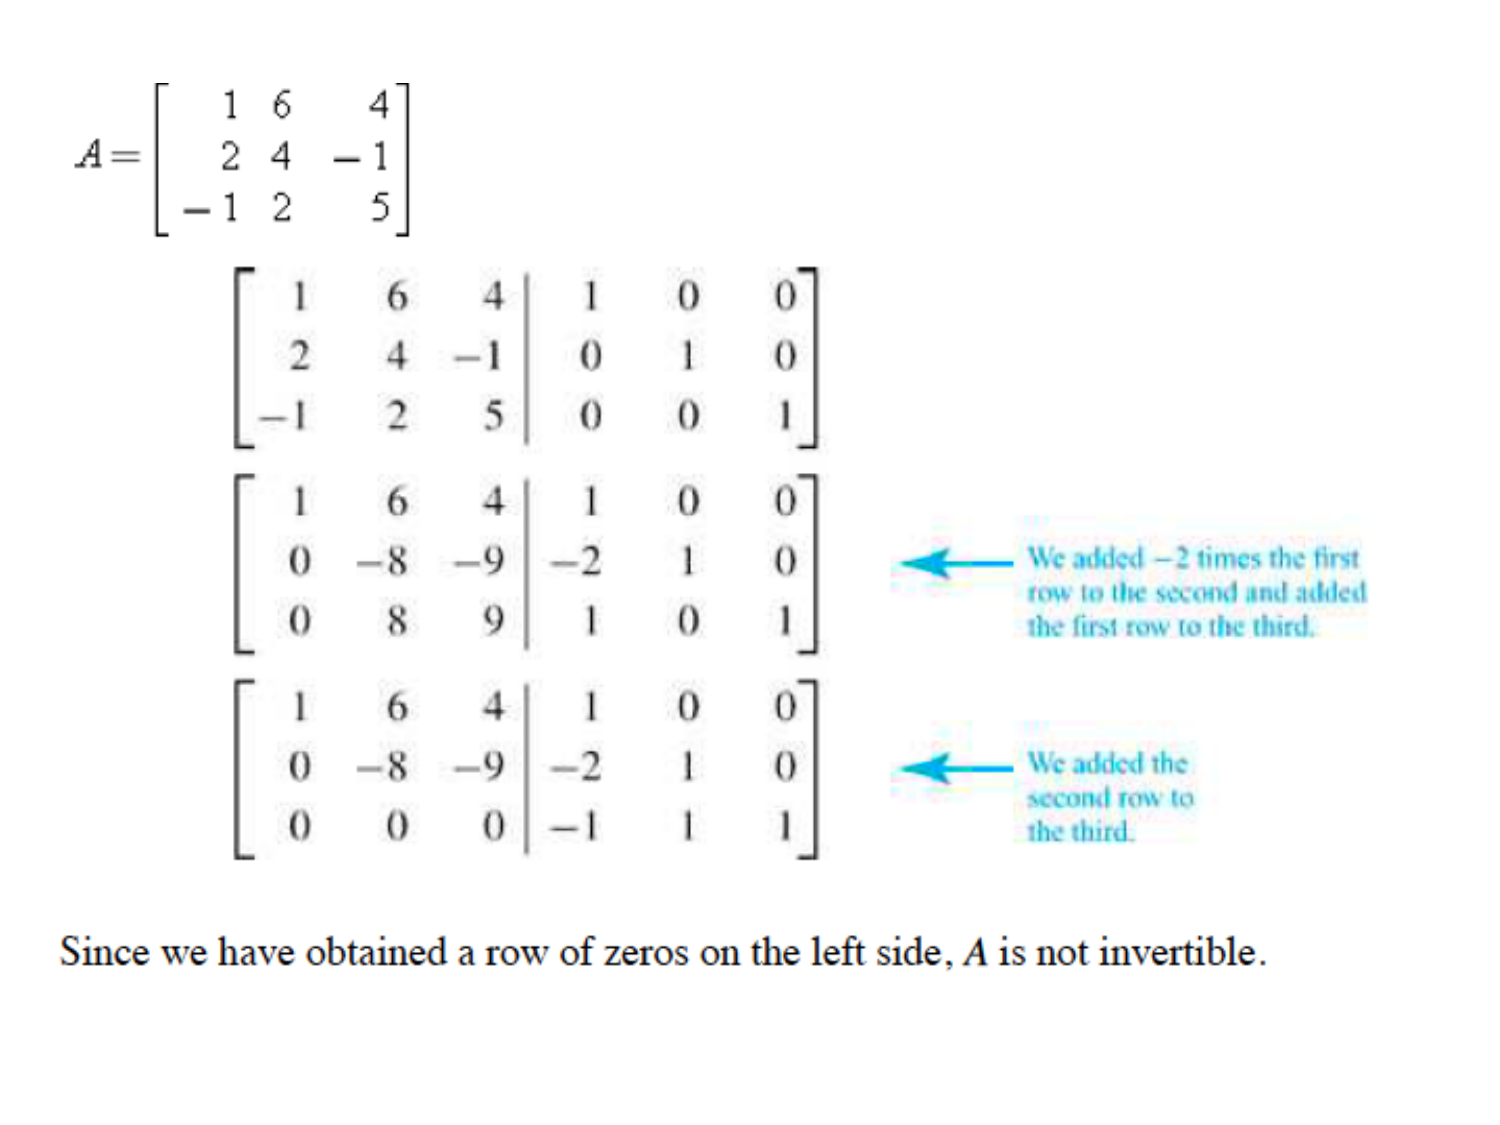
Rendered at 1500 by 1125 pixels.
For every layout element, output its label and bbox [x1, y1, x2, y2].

picture [48, 82, 1405, 875]
picture [50, 904, 1297, 1020]
